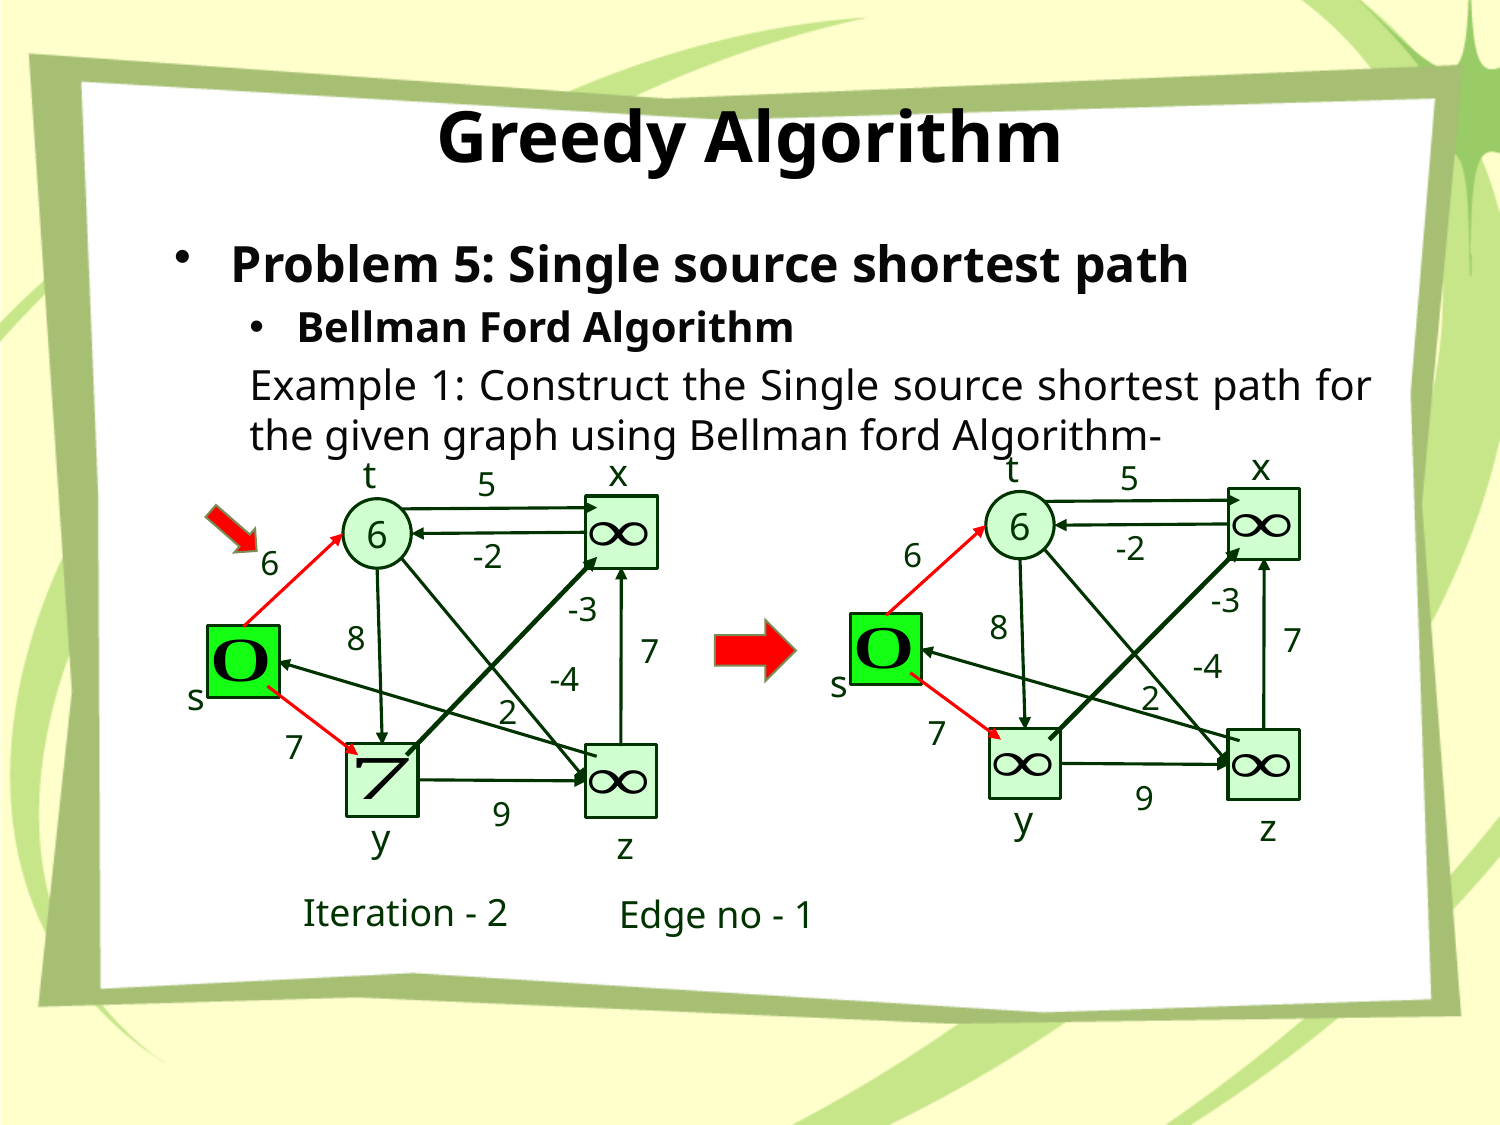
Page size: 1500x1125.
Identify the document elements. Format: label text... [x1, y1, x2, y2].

text_box Edge no - 1 [603, 883, 931, 944]
text_box [718, 617, 798, 684]
text_box Problem 5: Single source shortest path Bellman Ford Algorithm Example 1: Construct the Single source shortest path for the given graph using Bellman ford Algorithm- [159, 224, 1388, 516]
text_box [814, 435, 1361, 858]
title Greedy Algorithm [75, 75, 1425, 194]
text_box Iteration - 2 [288, 881, 615, 942]
picture [0, 0, 1500, 1125]
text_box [172, 441, 718, 878]
